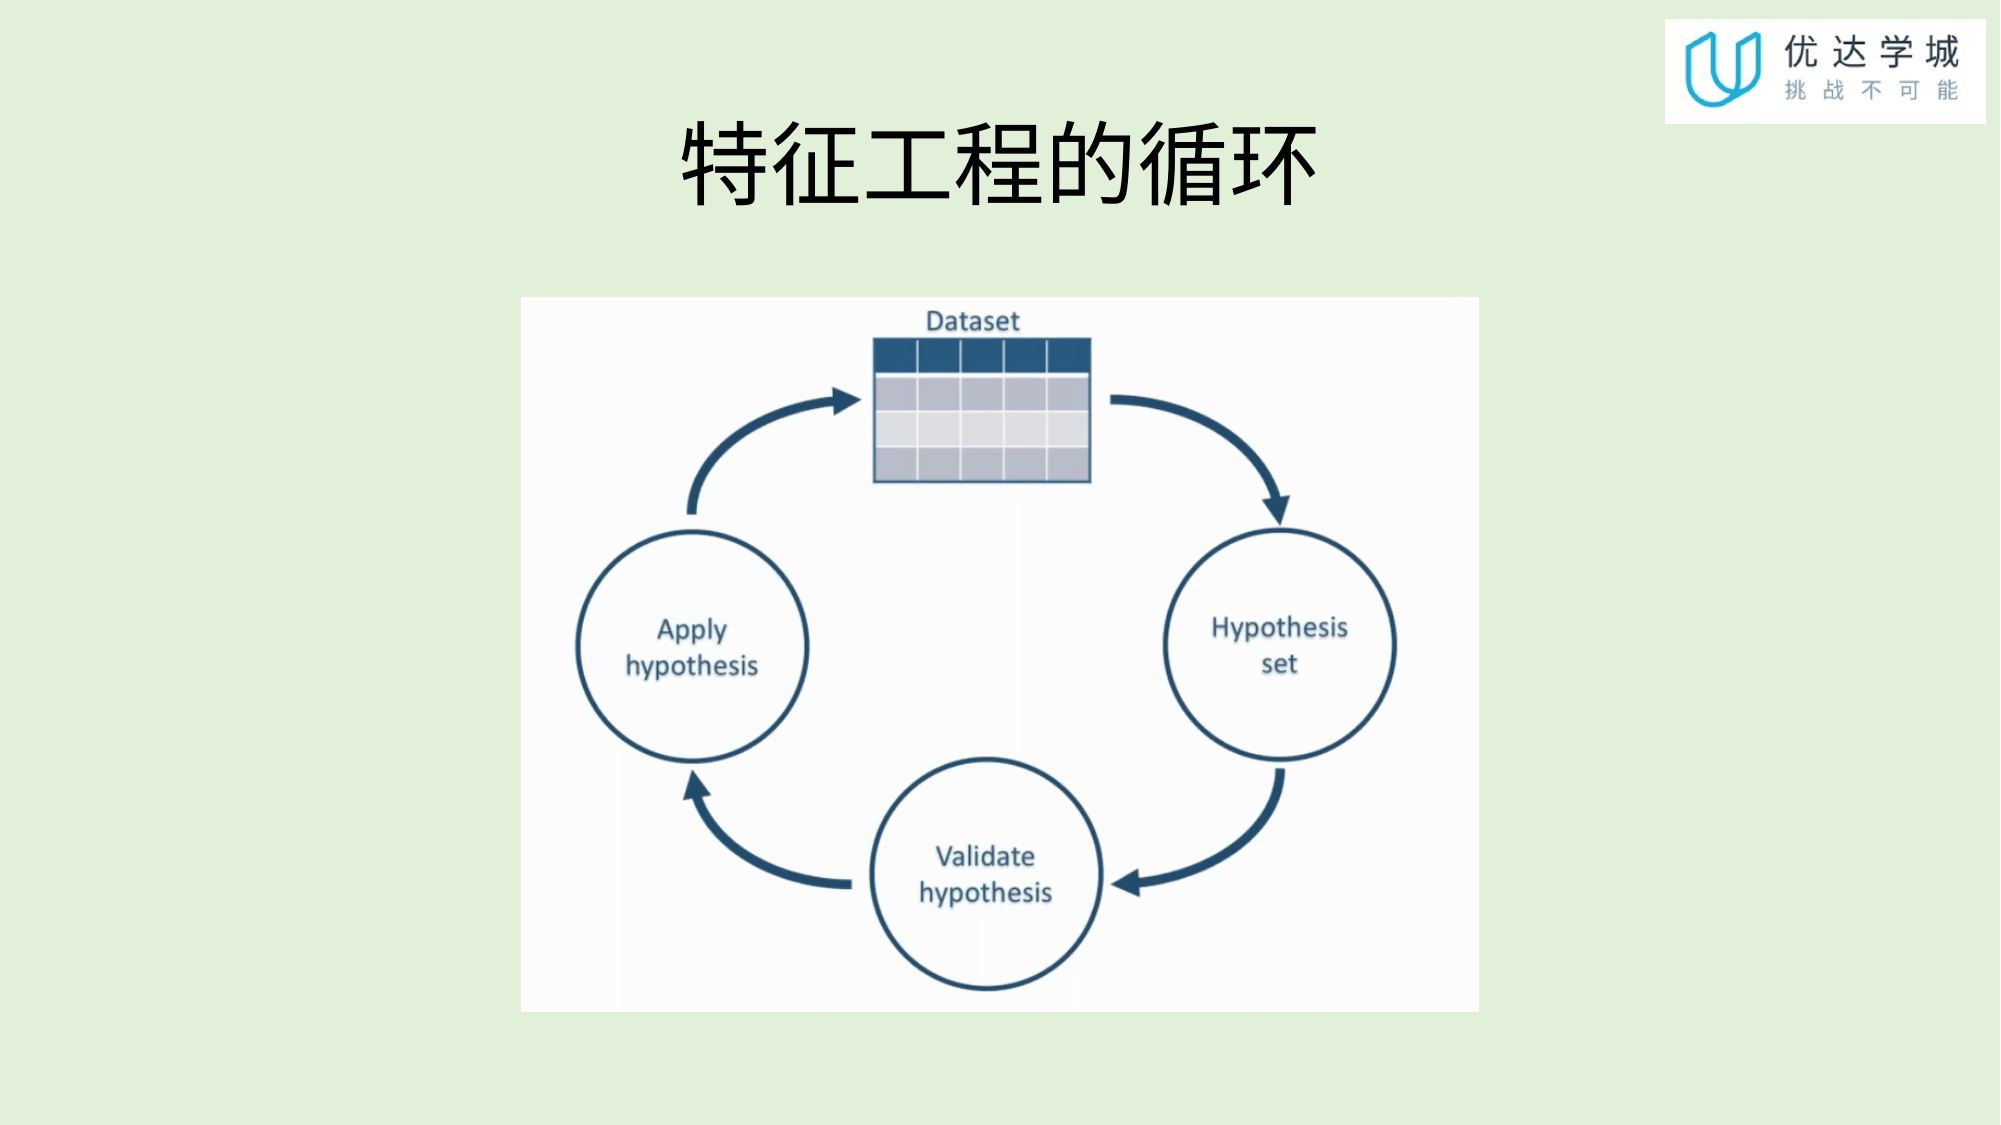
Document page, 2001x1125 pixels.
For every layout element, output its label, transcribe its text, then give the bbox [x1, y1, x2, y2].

picture [1665, 19, 1986, 124]
title 特征工程的循环 [136, 59, 1863, 278]
picture [521, 297, 1479, 1012]
